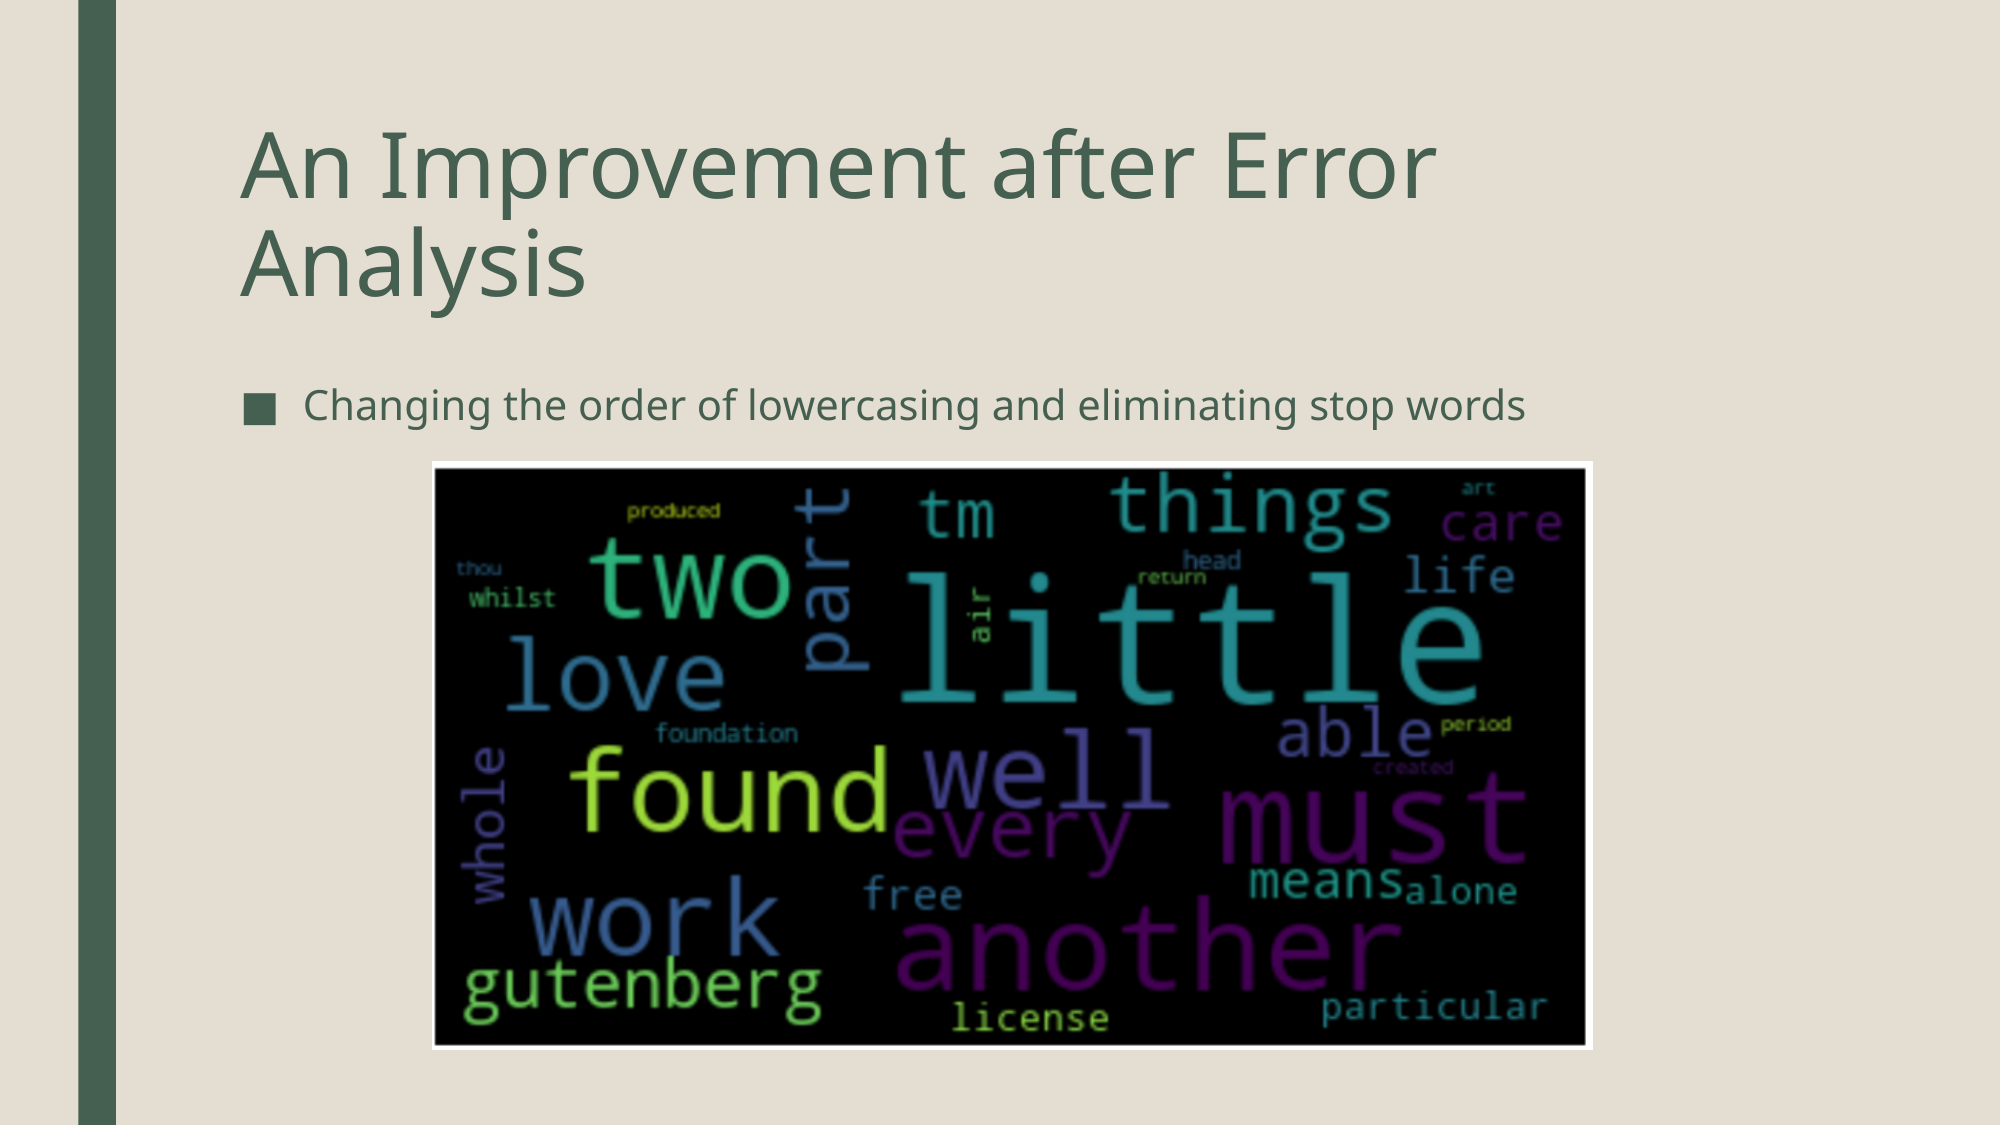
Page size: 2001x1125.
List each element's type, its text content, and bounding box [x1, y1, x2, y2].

picture [432, 461, 1593, 1050]
list Changing the order of lowercasing and eliminating stop words [225, 375, 1800, 963]
title An Improvement after Error Analysis [225, 112, 1800, 357]
